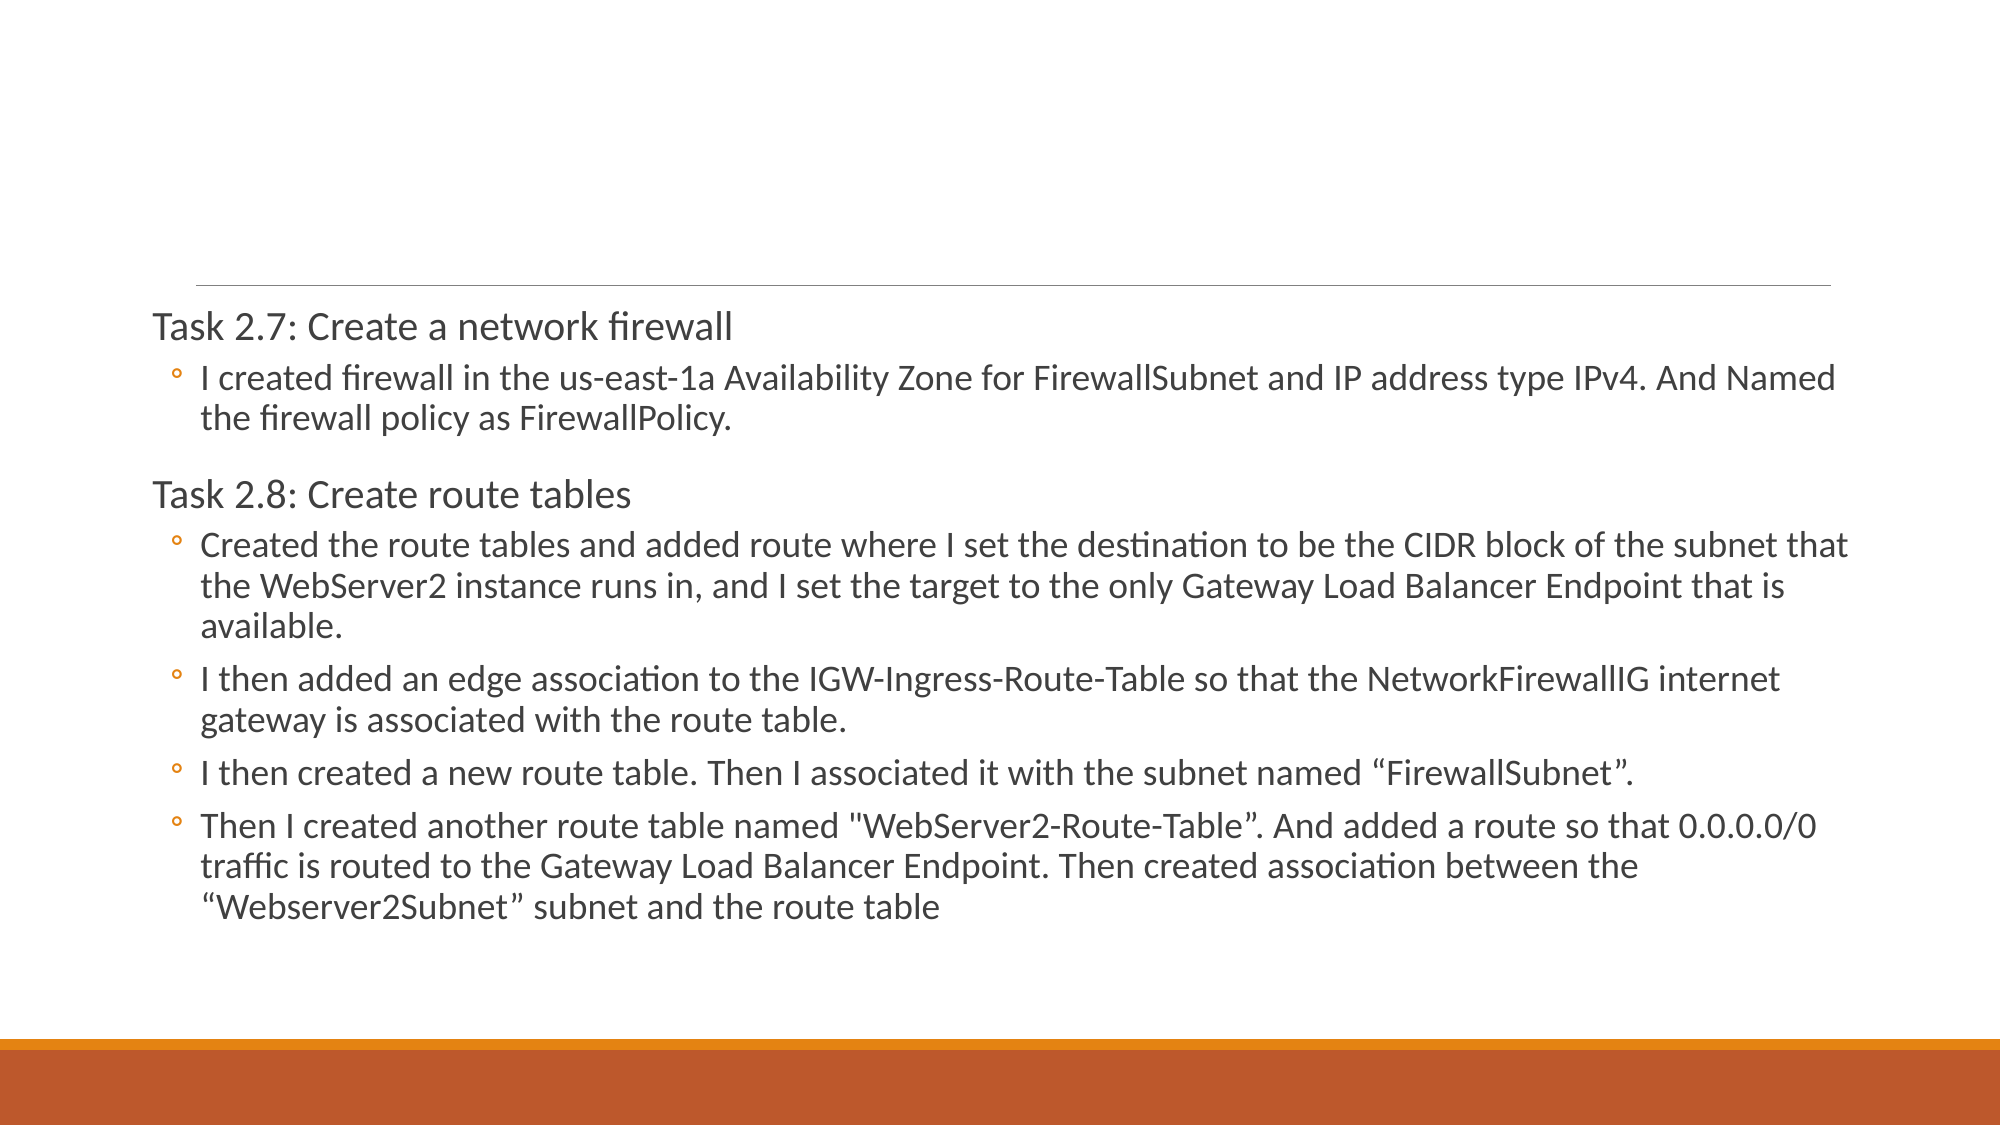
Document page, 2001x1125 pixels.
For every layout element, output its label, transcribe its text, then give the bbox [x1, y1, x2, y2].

list Task 2.7: Create a network firewall I created firewall in the us-east-1a Availability Zone for FirewallSubnet and IP address type IPv4. And Named the firewall policy as FirewallPolicy. Task 2.8: Create route tables Created the route tables and added route where I set the destination to be the CIDR block of the subnet that the WebServer2 instance runs in, and I set the target to the only Gateway Load Balancer Endpoint that is available. I then added an edge association to the IGW-Ingress-Route-Table so that the NetworkFirewallIG internet gateway is associated with the route table. I then created a new route table. Then I associated it with the subnet named “FirewallSubnet”. Then I created another route table named "WebServer2-Route-Table”. And added a route so that 0.0.0.0/0 traffic is routed to the Gateway Load Balancer Endpoint. Then created association between the “Webserver2Subnet” subnet and the route table [137, 296, 1863, 1014]
